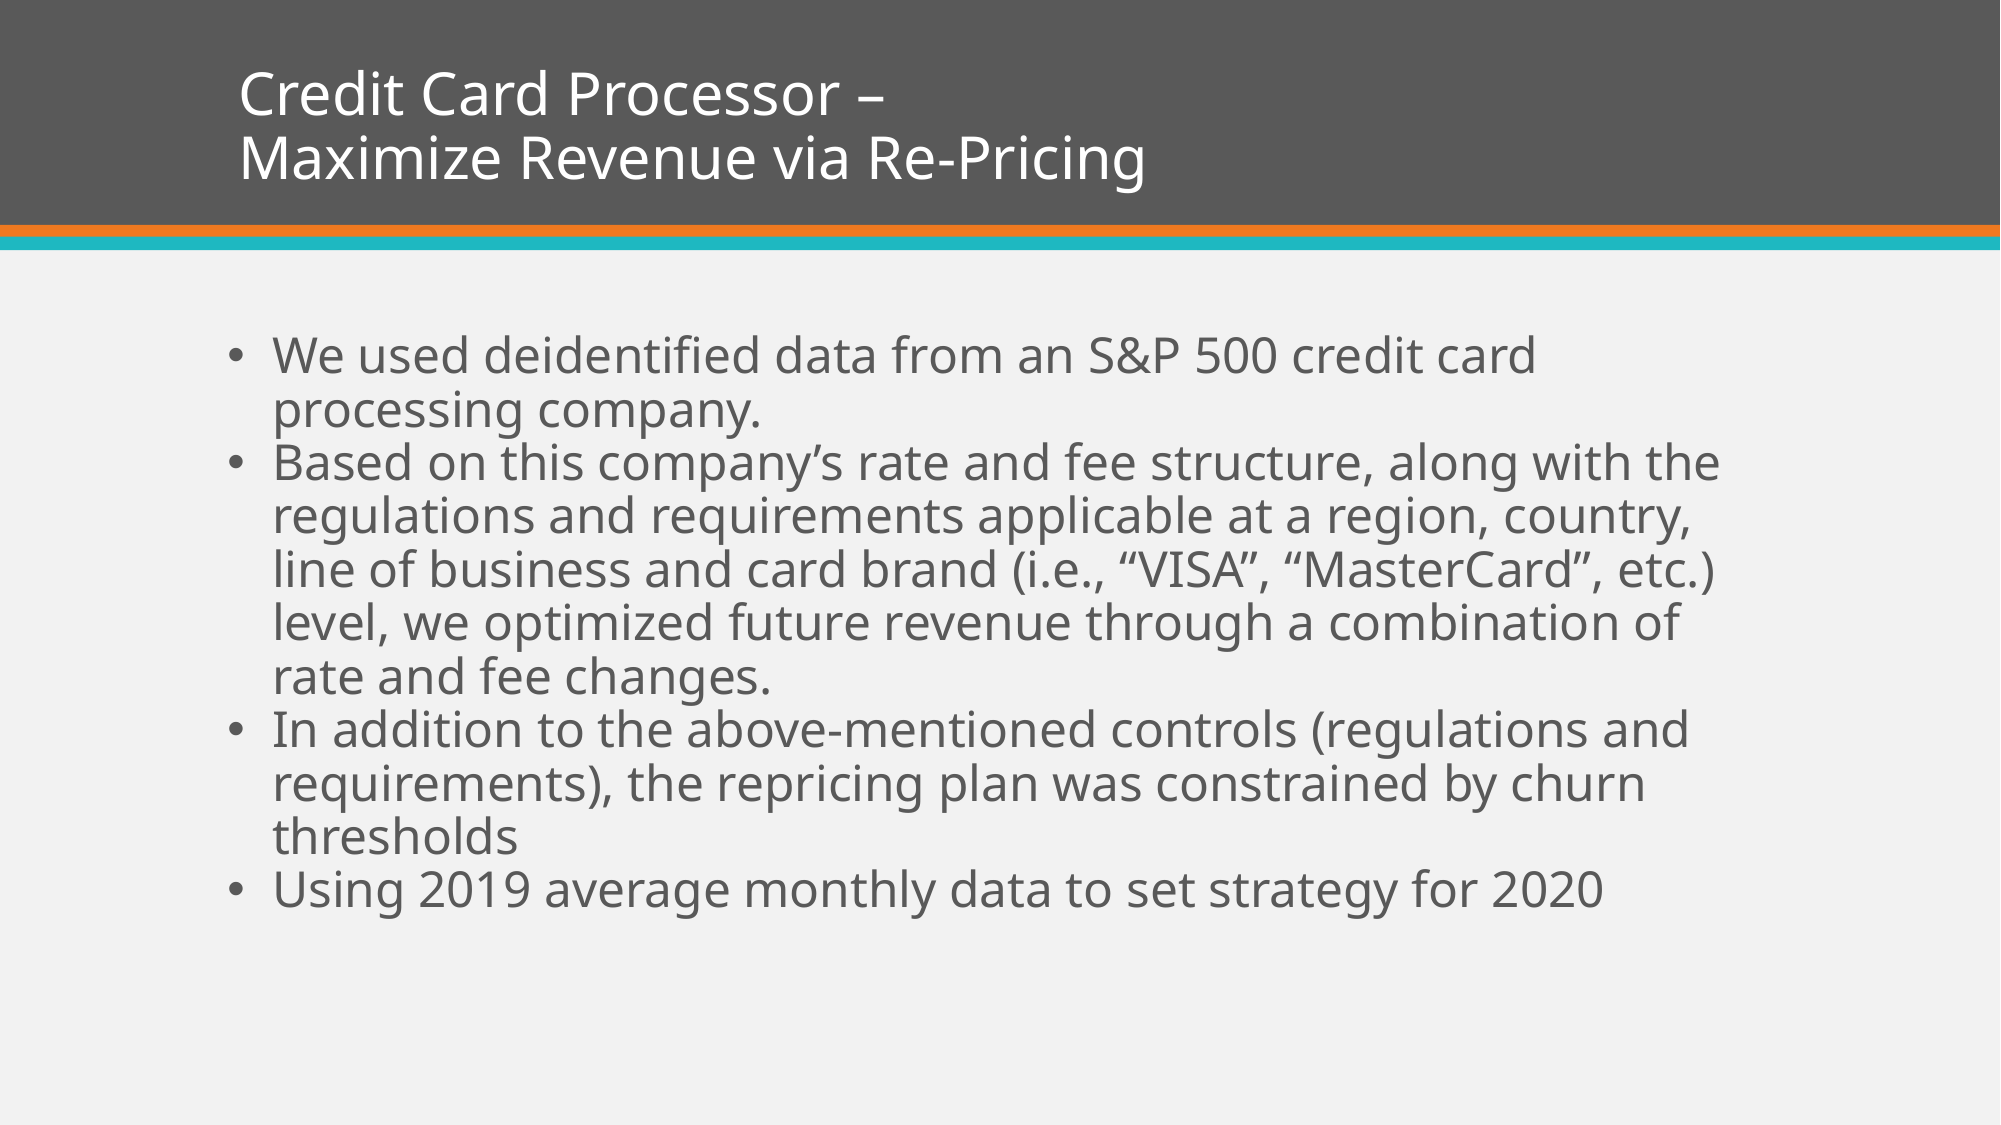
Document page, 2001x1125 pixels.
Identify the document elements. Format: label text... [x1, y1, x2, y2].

title Credit Card Processor – Maximize Revenue via Re-Pricing [223, 55, 1777, 200]
list We used deidentified data from an S&P 500 credit card processing company. Based on this company’s rate and fee structure, along with the regulations and requirements applicable at a region, country, line of business and card brand (i.e., “VISA”, “MasterCard”, etc.) level, we optimized future revenue through a combination of rate and fee changes. In addition to the above-mentioned controls (regulations and requirements), the repricing plan was constrained by churn thresholds Using 2019 average monthly data to set strategy for 2020 [212, 323, 1788, 927]
